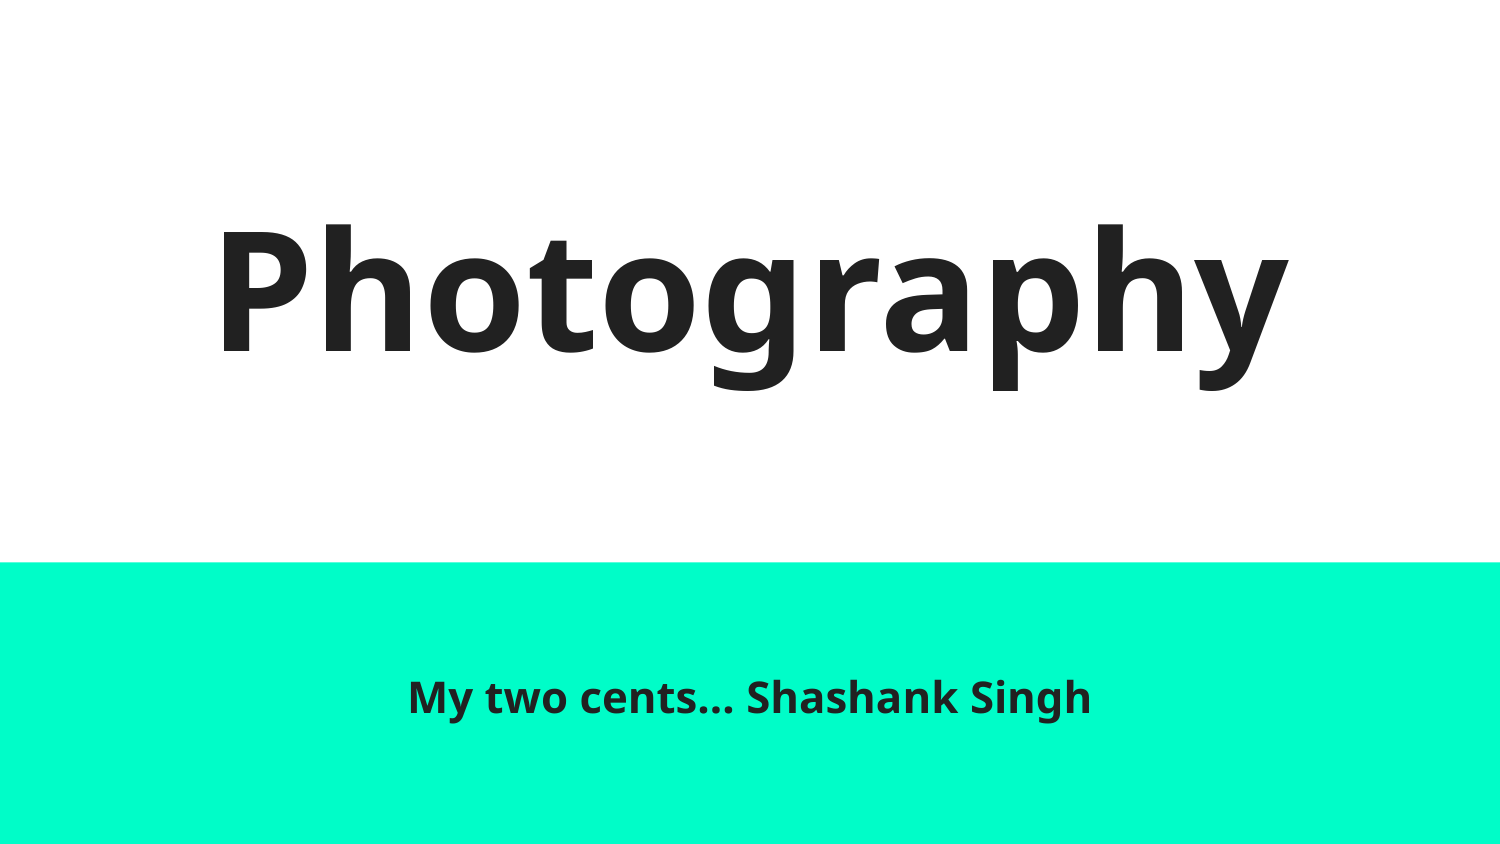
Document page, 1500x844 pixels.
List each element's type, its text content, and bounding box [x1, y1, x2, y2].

title Photography [51, 64, 1449, 506]
subtitle My two cents… Shashank Singh [51, 638, 1449, 755]
